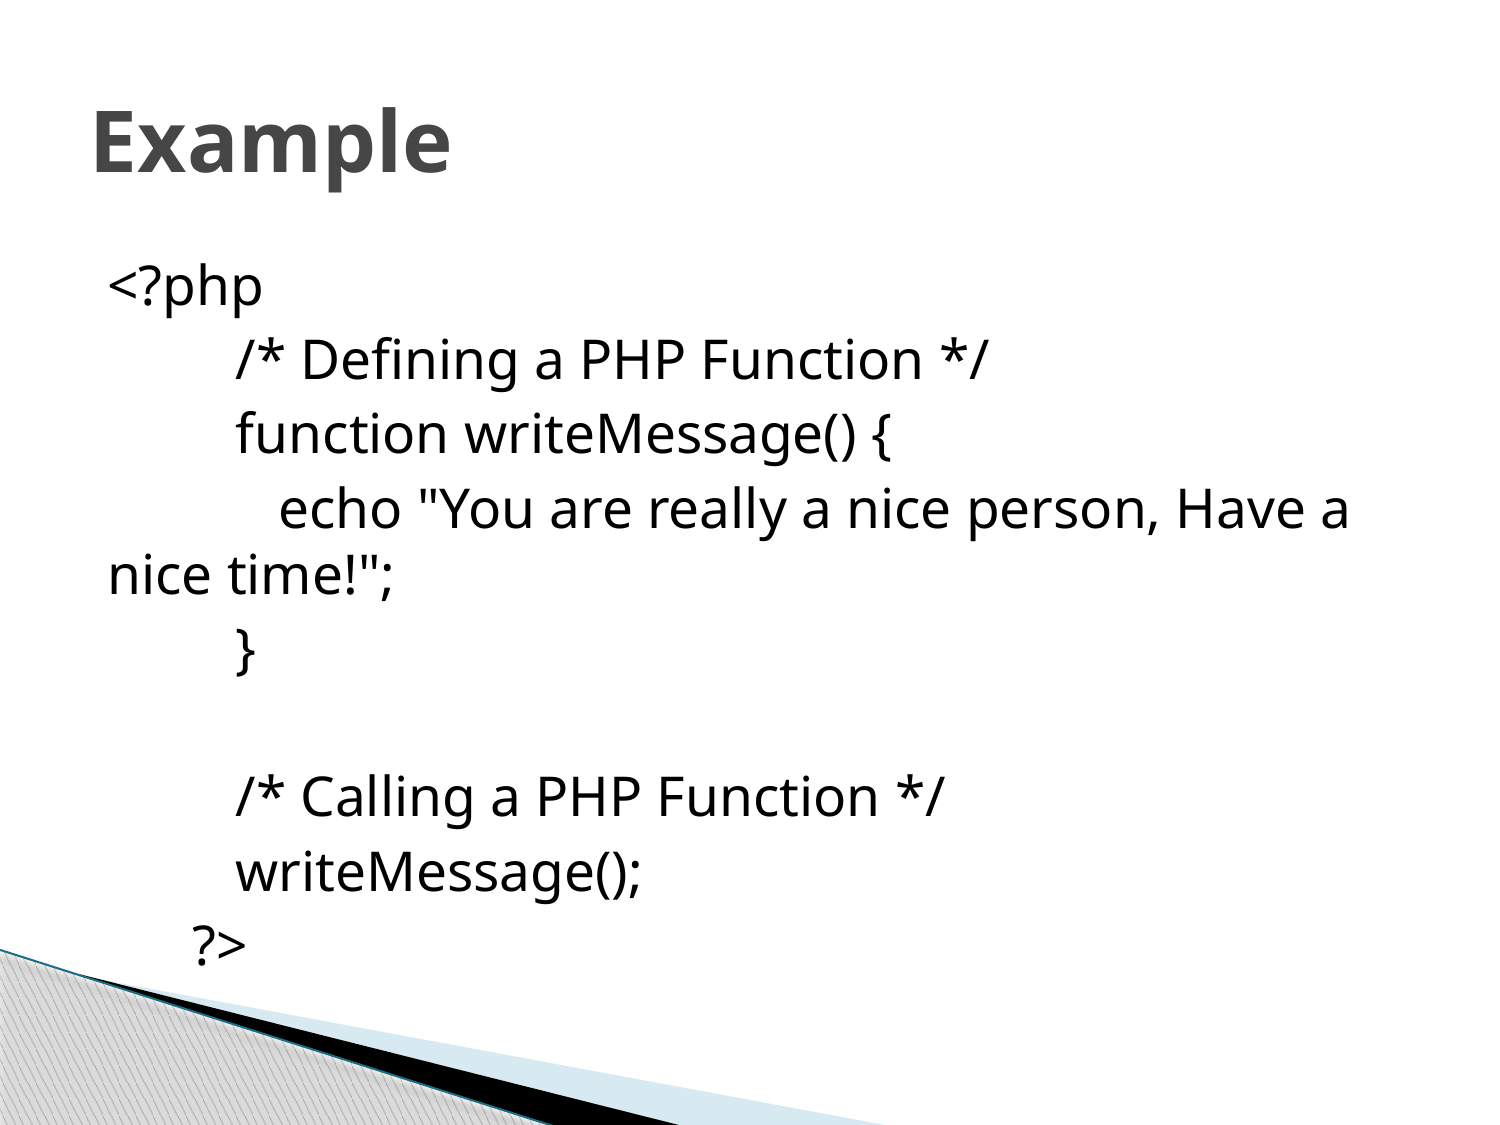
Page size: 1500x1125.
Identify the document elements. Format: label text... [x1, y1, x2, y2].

title Example [75, 45, 1425, 233]
list <?php /* Defining a PHP Function */ function writeMessage() { echo "You are really a nice person, Have a nice time!"; } /* Calling a PHP Function */ writeMessage(); ?> [75, 243, 1425, 986]
